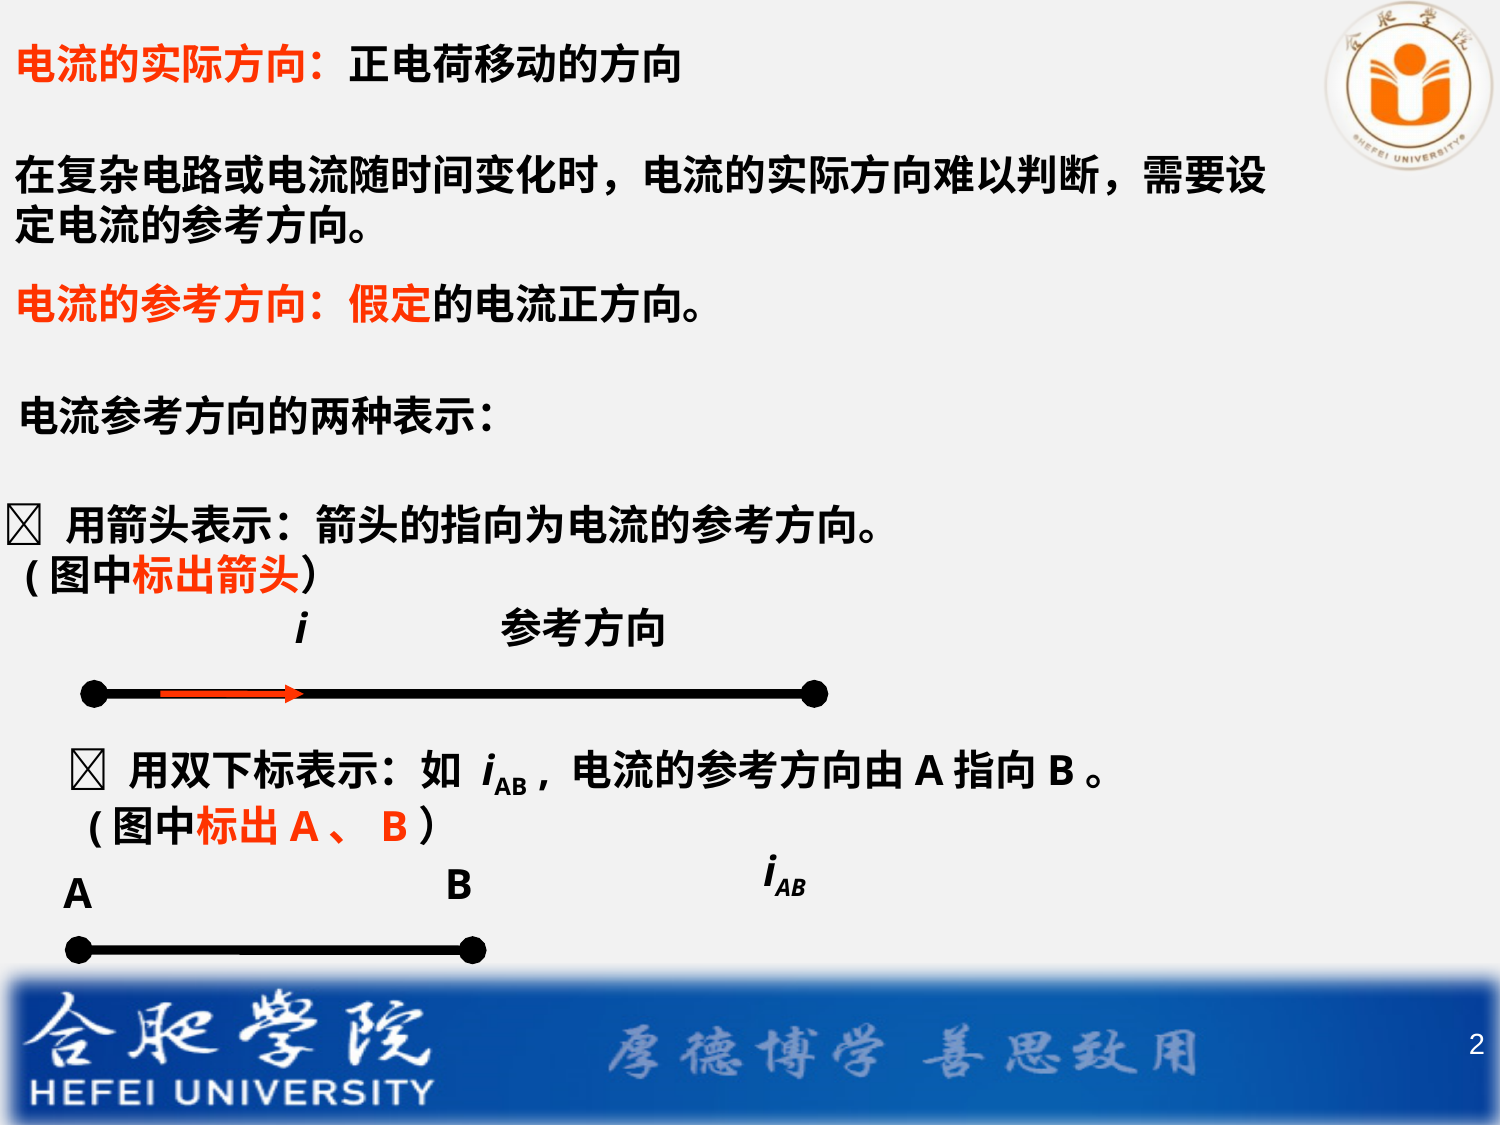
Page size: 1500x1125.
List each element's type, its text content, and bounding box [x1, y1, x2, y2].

slide_number 2 [1149, 1017, 1500, 1096]
text_box A [48, 859, 222, 925]
text_box 在复杂电路或电流随时间变化时，电流的实际方向难以判断，需要设定电流的参考方向。 [0, 141, 1300, 257]
text_box 电流参考方向的两种表示： [2, 382, 533, 447]
picture [23, 992, 1488, 1114]
text_box 电流的参考方向：假定的电流正方向。 [0, 270, 917, 336]
text_box [72, 943, 479, 957]
text_box iAB [507, 837, 1063, 909]
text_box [93, 593, 815, 695]
picture [1346, 17, 1475, 154]
text_box  用箭头表示：箭头的指向为电流的参考方向。 (图中标出箭头） [0, 491, 915, 606]
text_box  用双下标表示：如 iAB , 电流的参考方向由A指向B。 (图中标出A、B） [52, 735, 1290, 858]
text_box B [430, 850, 594, 916]
text_box 电流的实际方向：正电荷移动的方向 [0, 30, 974, 96]
